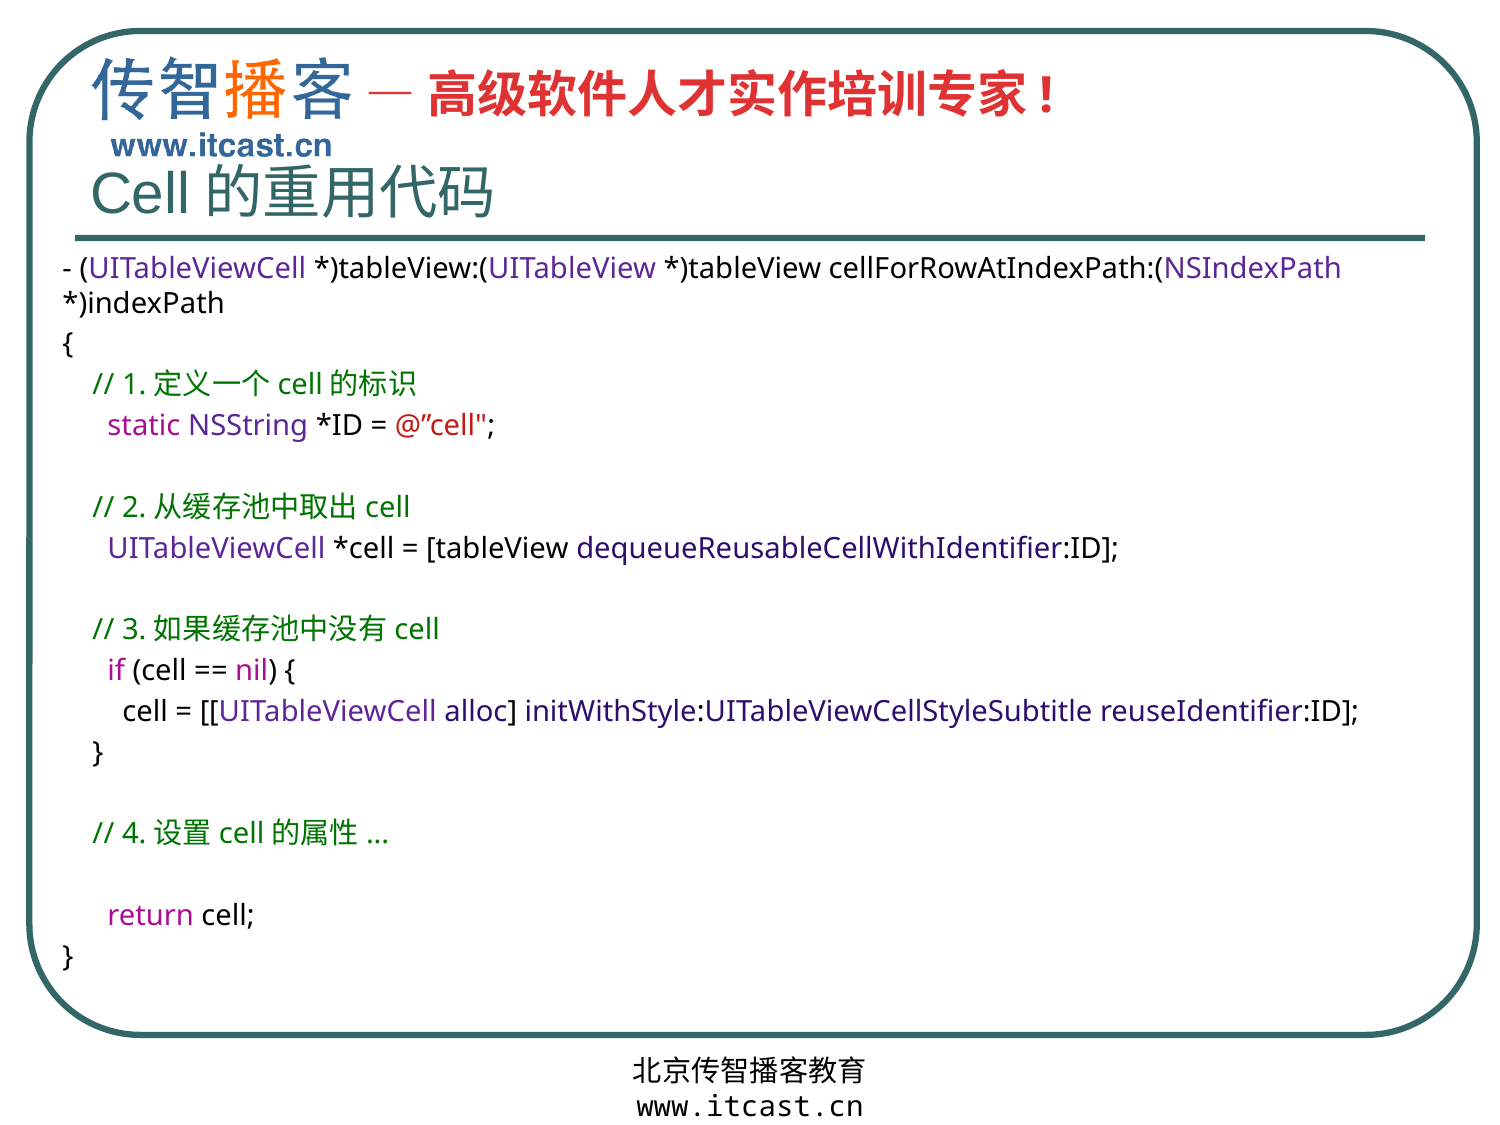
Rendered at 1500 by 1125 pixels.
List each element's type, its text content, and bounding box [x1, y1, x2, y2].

list - (UITableViewCell *)tableView:(UITableView *)tableView cellForRowAtIndexPath:(NSIndexPath *)indexPath { // 1.定义一个cell的标识 static NSString *ID = @”cell"; // 2.从缓存池中取出cell UITableViewCell *cell = [tableView dequeueReusableCellWithIdentifier:ID]; // 3.如果缓存池中没有cell if (cell == nil) { cell = [[UITableViewCell alloc] initWithStyle:UITableViewCellStyleSubtitle reuseIdentifier:ID]; } // 4.设置cell的属性... return cell; } [47, 241, 1500, 1038]
title Cell的重用代码 [75, 45, 1425, 233]
